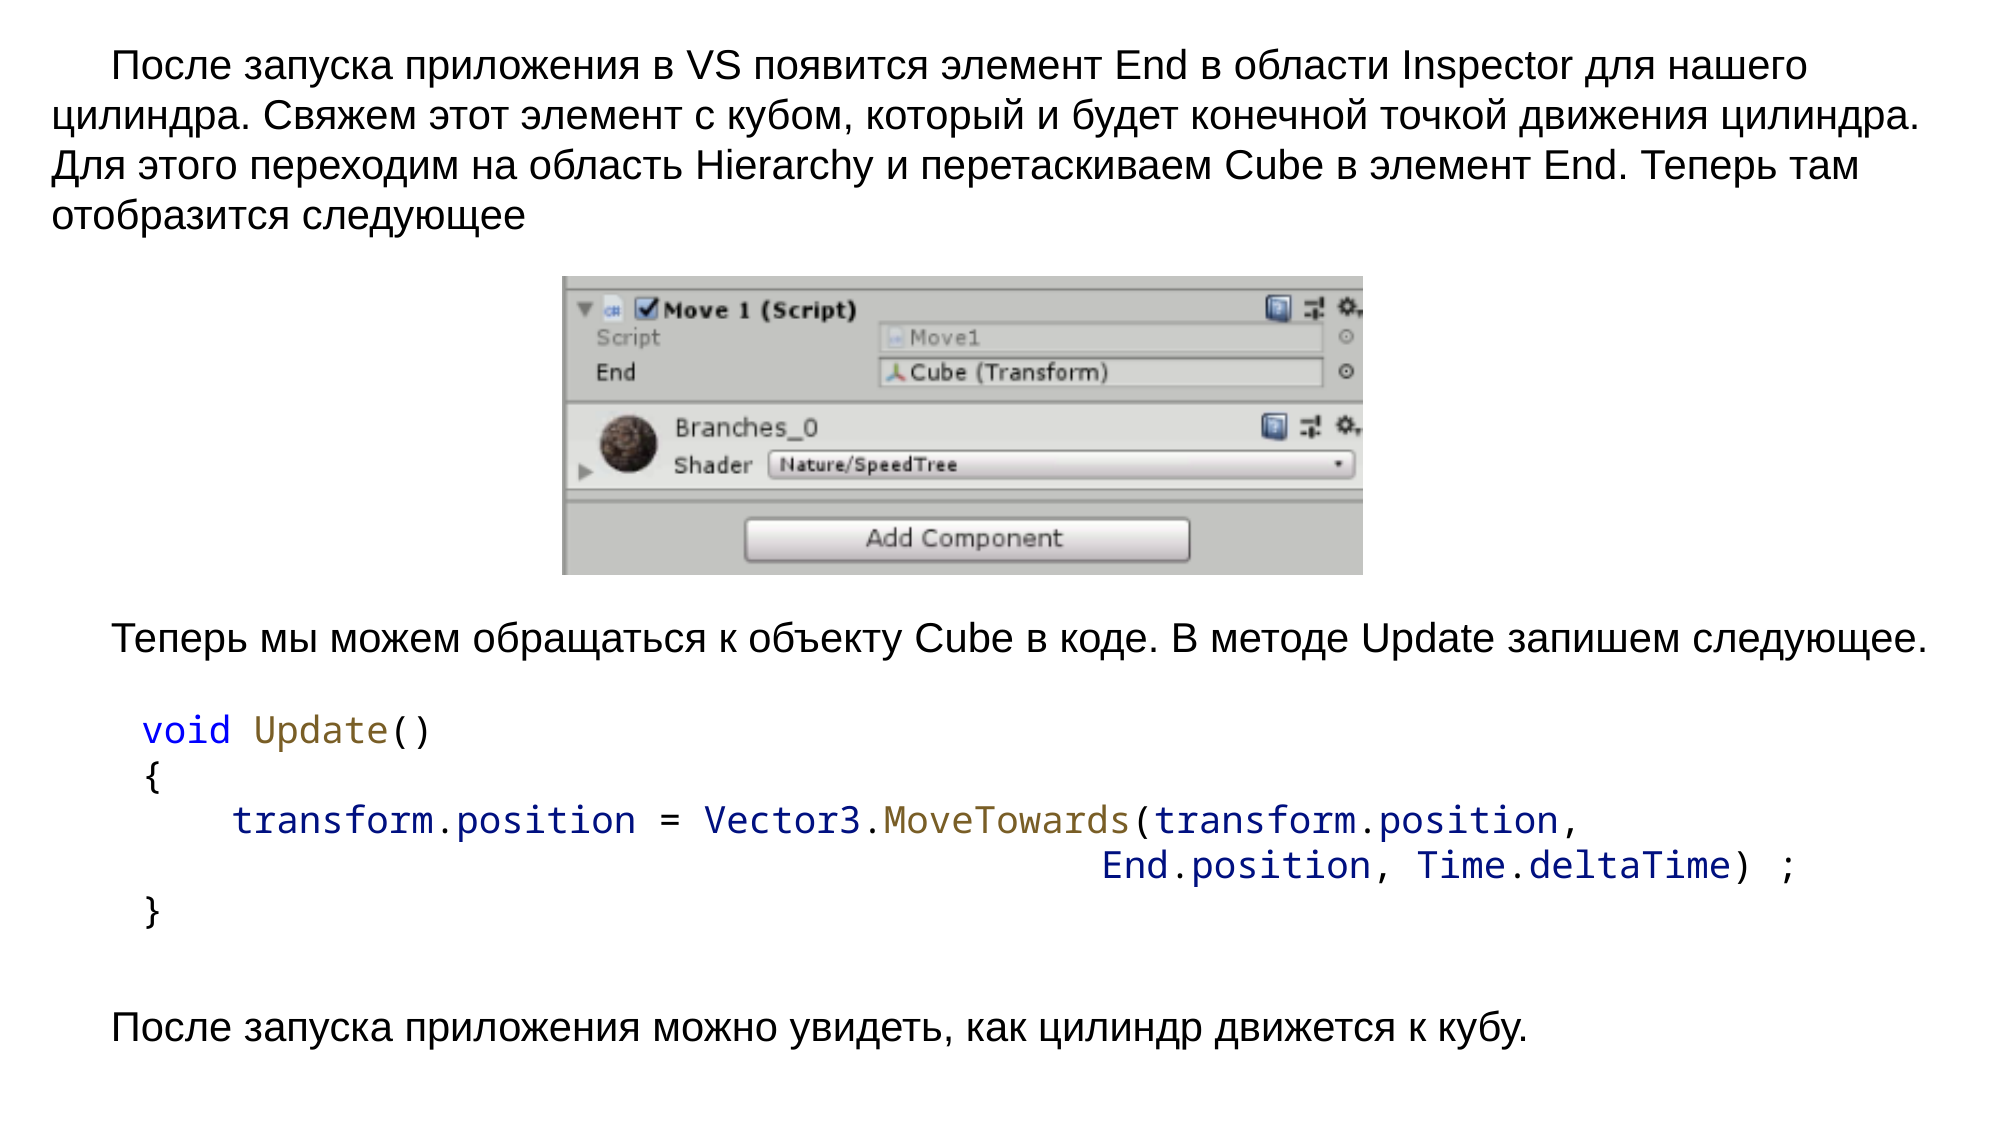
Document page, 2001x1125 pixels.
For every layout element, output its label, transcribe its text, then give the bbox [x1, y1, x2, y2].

text_box После запуска приложения можно увидеть, как цилиндр движется к кубу. [36, 992, 1964, 1058]
text_box void Update() { transform.position = Vector3.MoveTowards(transform.position, End.position, Time.deltaTime) ; } [36, 698, 1872, 938]
text_box После запуска приложения в VS появится элемент End в области Inspector для нашего цилиндра. Свяжем этот элемент с кубом, который и будет конечной точкой движения цилиндра. Для этого переходим на область Hierarchy и перетаскиваем Cube в элемент End. Теперь там отобразится следующее [36, 30, 1964, 246]
text_box Теперь мы можем обращаться к объекту Cube в коде. В методе Update запишем следующее. [36, 603, 1964, 669]
picture [562, 276, 1363, 575]
